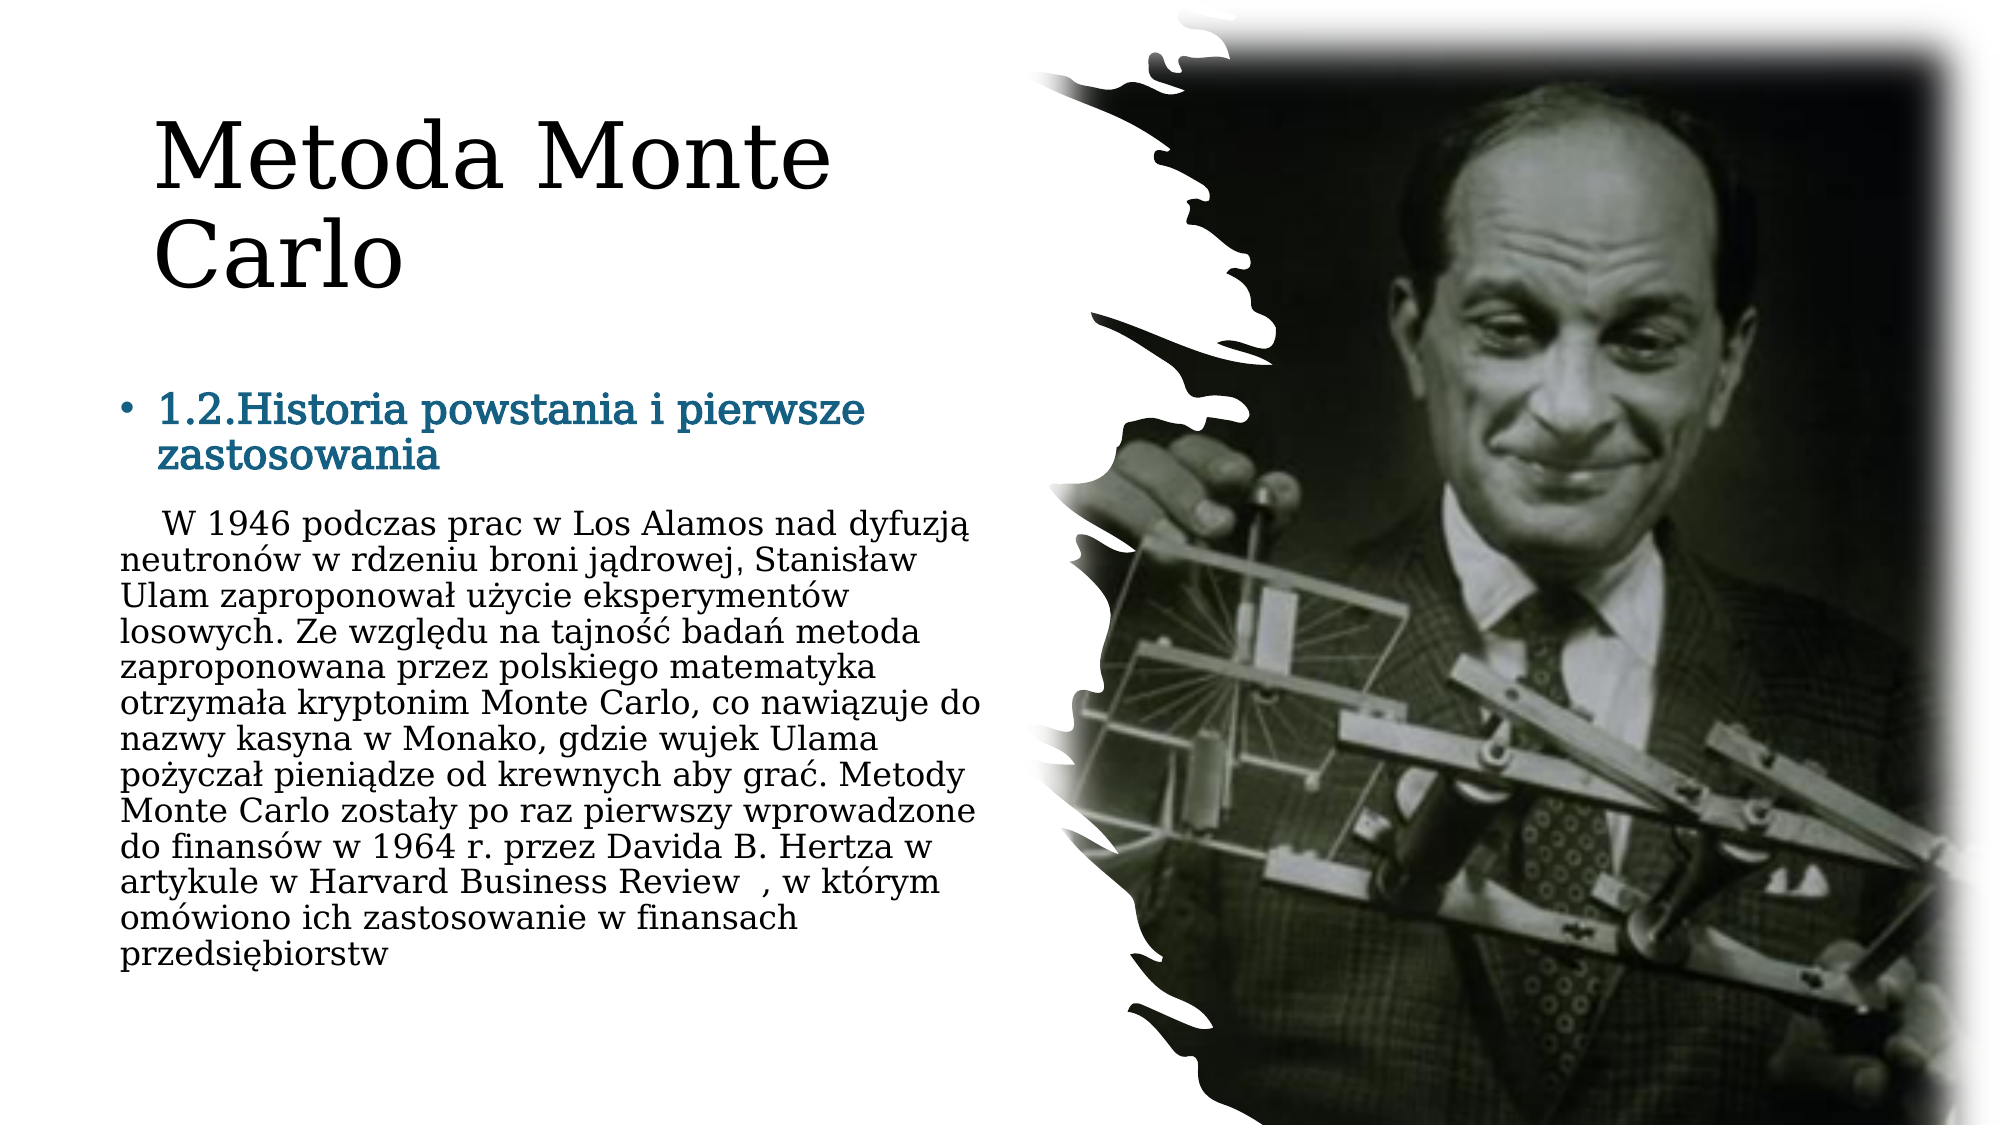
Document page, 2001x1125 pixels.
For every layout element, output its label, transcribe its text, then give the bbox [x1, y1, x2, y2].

title Metoda Monte Carlo [137, 59, 999, 357]
list 1.2.Historia powstania i pierwsze zastosowania W 1946 podczas prac w Los Alamos nad dyfuzją neutronów w rdzeniu broni jądrowej, Stanisław Ulam zaproponował użycie eksperymentów losowych. Ze względu na tajność badań metoda zaproponowana przez polskiego matematyka otrzymała kryptonim Monte Carlo, co nawiązuje do nazwy kasyna w Monako, gdzie wujek Ulama pożyczał pieniądze od krewnych aby grać. Metody Monte Carlo zostały po raz pierwszy wprowadzone do finansów w 1964 r. przez Davida B. Hertza w artykule w Harvard Business Review , w którym omówiono ich zastosowanie w finansach przedsiębiorstw [104, 380, 1000, 1011]
picture [1021, 0, 2000, 1125]
text_box [0, 0, 1021, 1125]
